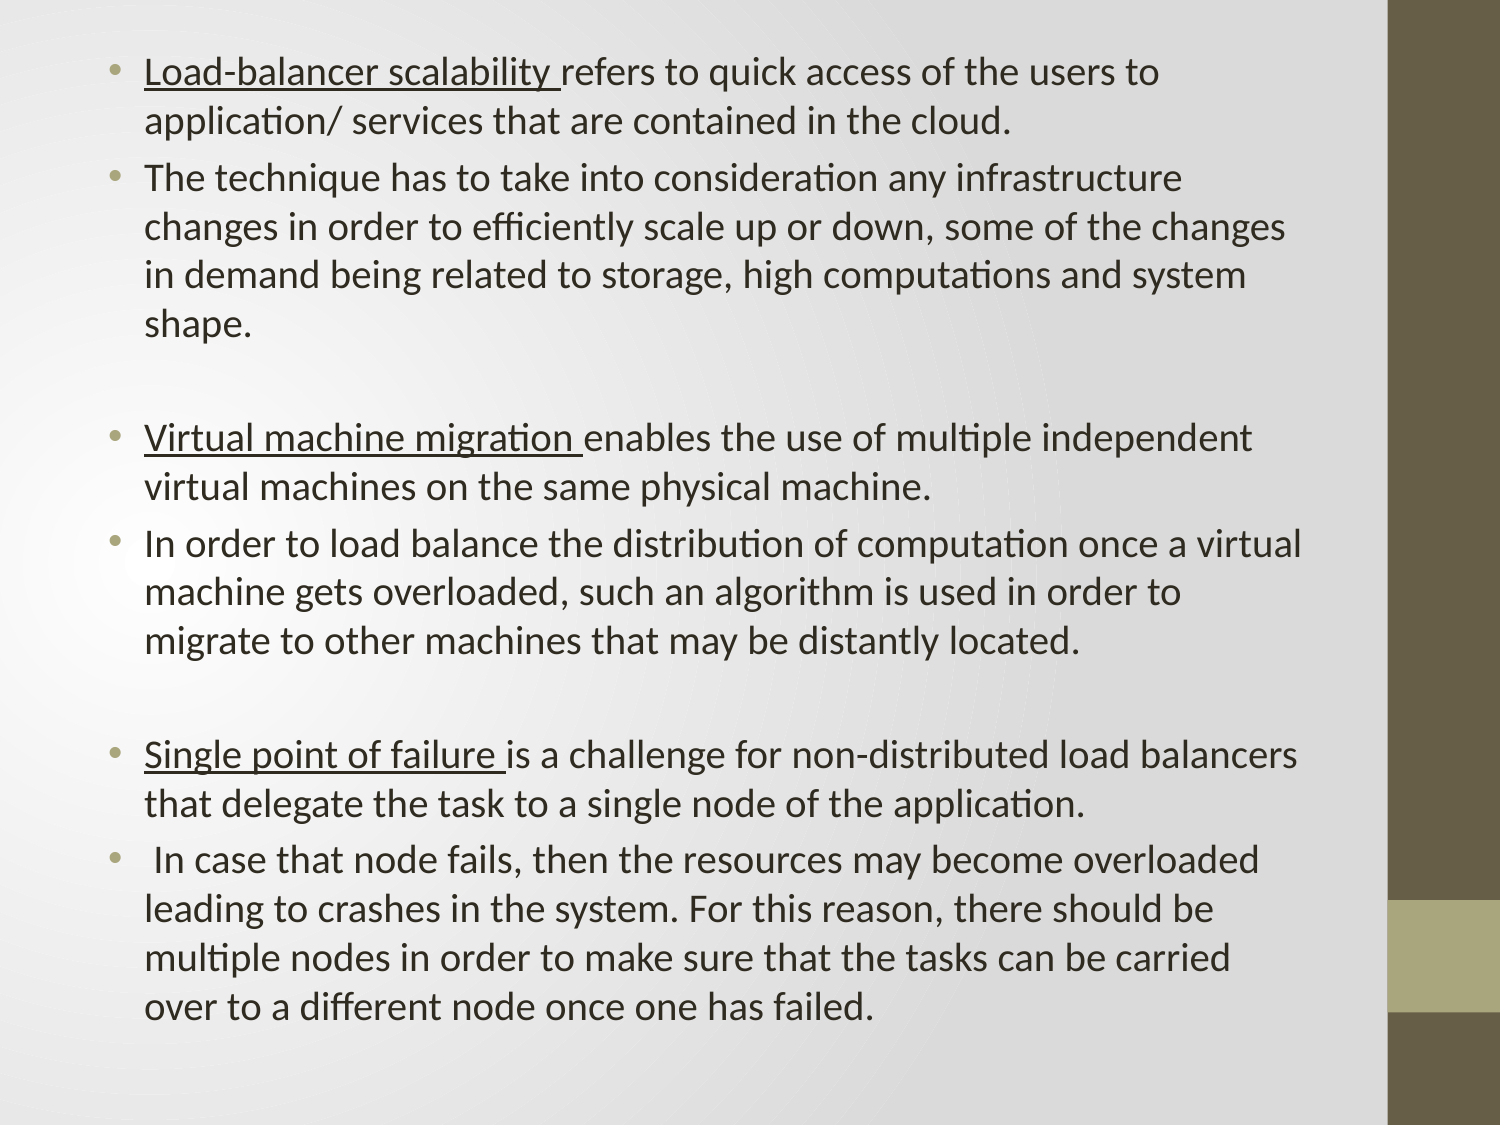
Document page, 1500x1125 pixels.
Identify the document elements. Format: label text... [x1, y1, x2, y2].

list Load-balancer scalability refers to quick access of the users to application/ services that are contained in the cloud. The technique has to take into consideration any infrastructure changes in order to efficiently scale up or down, some of the changes in demand being related to storage, high computations and system shape. Virtual machine migration enables the use of multiple independent virtual machines on the same physical machine. In order to load balance the distribution of computation once a virtual machine gets overloaded, such an algorithm is used in order to migrate to other machines that may be distantly located. Single point of failure is a challenge for non-distributed load balancers that delegate the task to a single node of the application. In case that node fails, then the resources may become overloaded leading to crashes in the system. For this reason, there should be multiple nodes in order to make sure that the tasks can be carried over to a different node once one has failed. [75, 37, 1325, 1050]
